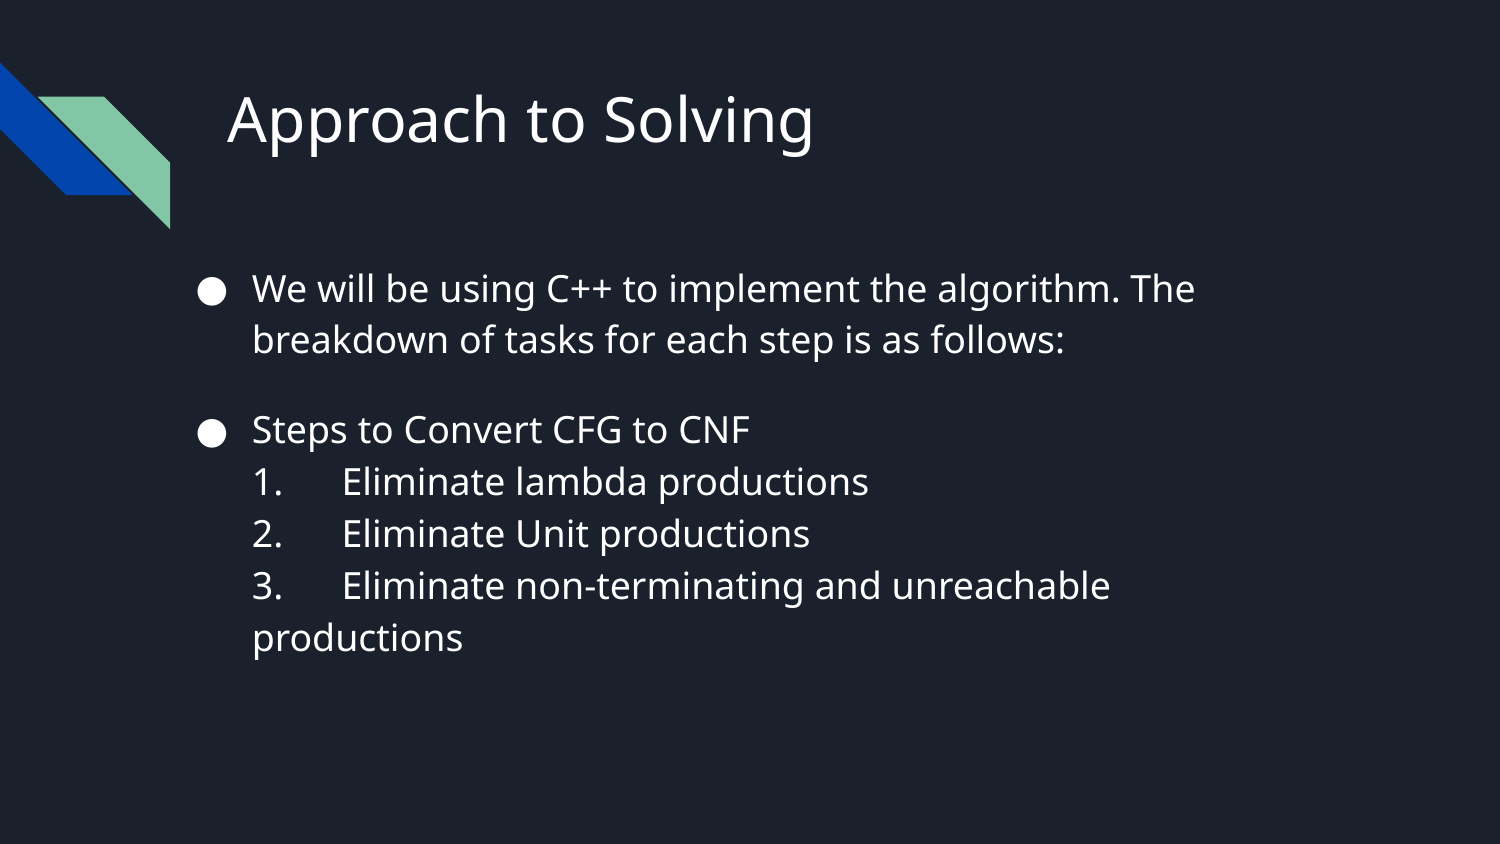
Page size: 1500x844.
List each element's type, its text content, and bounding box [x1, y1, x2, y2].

title Approach to Solving [212, 64, 1368, 215]
list We will be using C++ to implement the algorithm. The breakdown of tasks for each step is as follows: Steps to Convert CFG to CNF 1. Eliminate lambda productions 2. Eliminate Unit productions 3. Eliminate non-terminating and unreachable productions [161, 243, 1317, 721]
